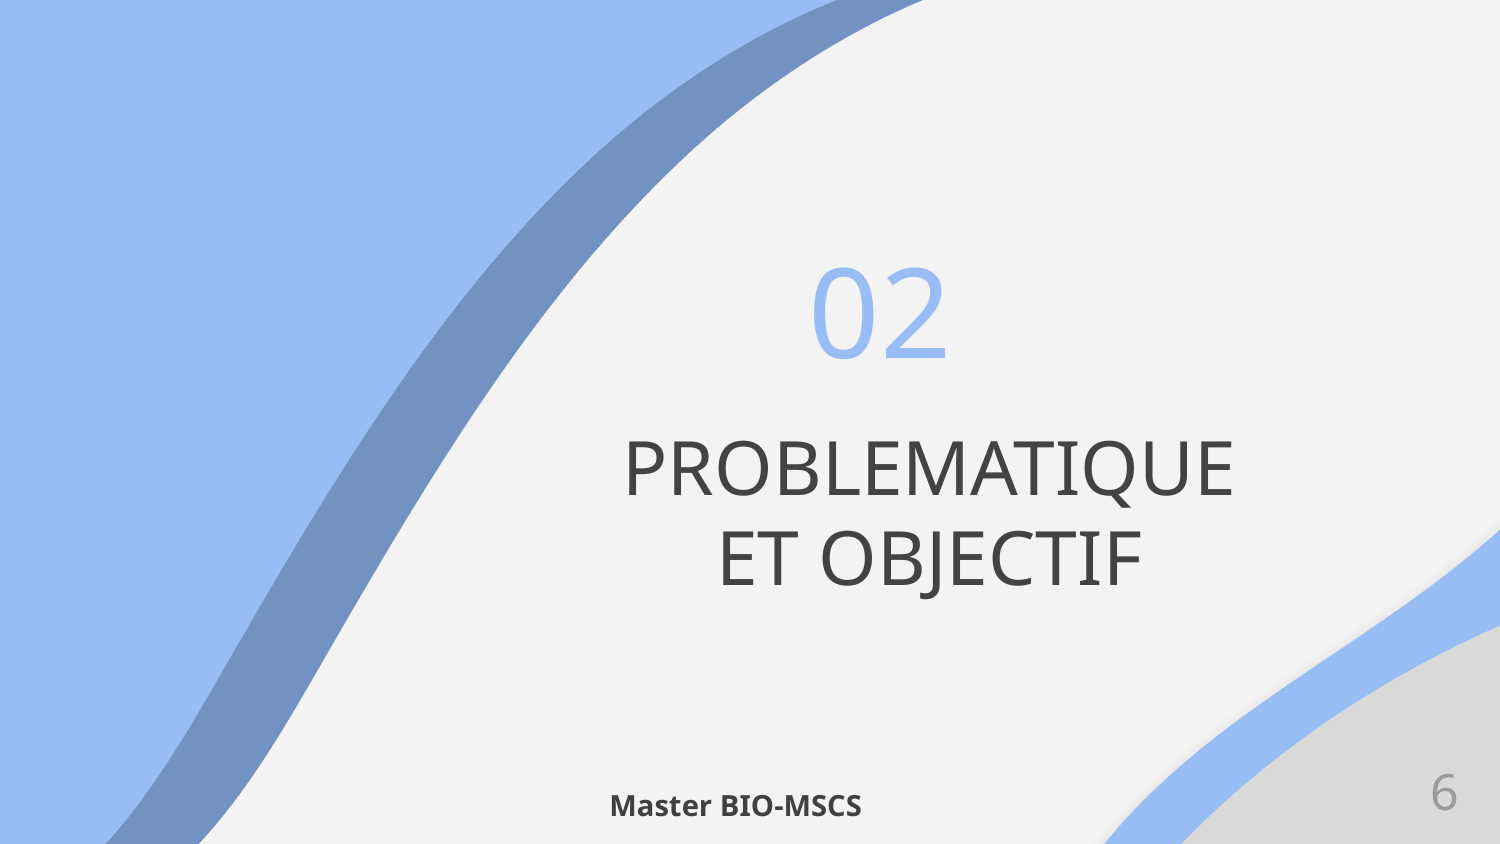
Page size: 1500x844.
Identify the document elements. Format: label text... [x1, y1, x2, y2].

title 02 [552, 246, 1209, 371]
title PROBLEMATIQUE ET OBJECTIF [578, 405, 1280, 515]
text_box Master BIO-MSCS [340, 780, 1132, 840]
text_box 6 [1390, 656, 1500, 844]
